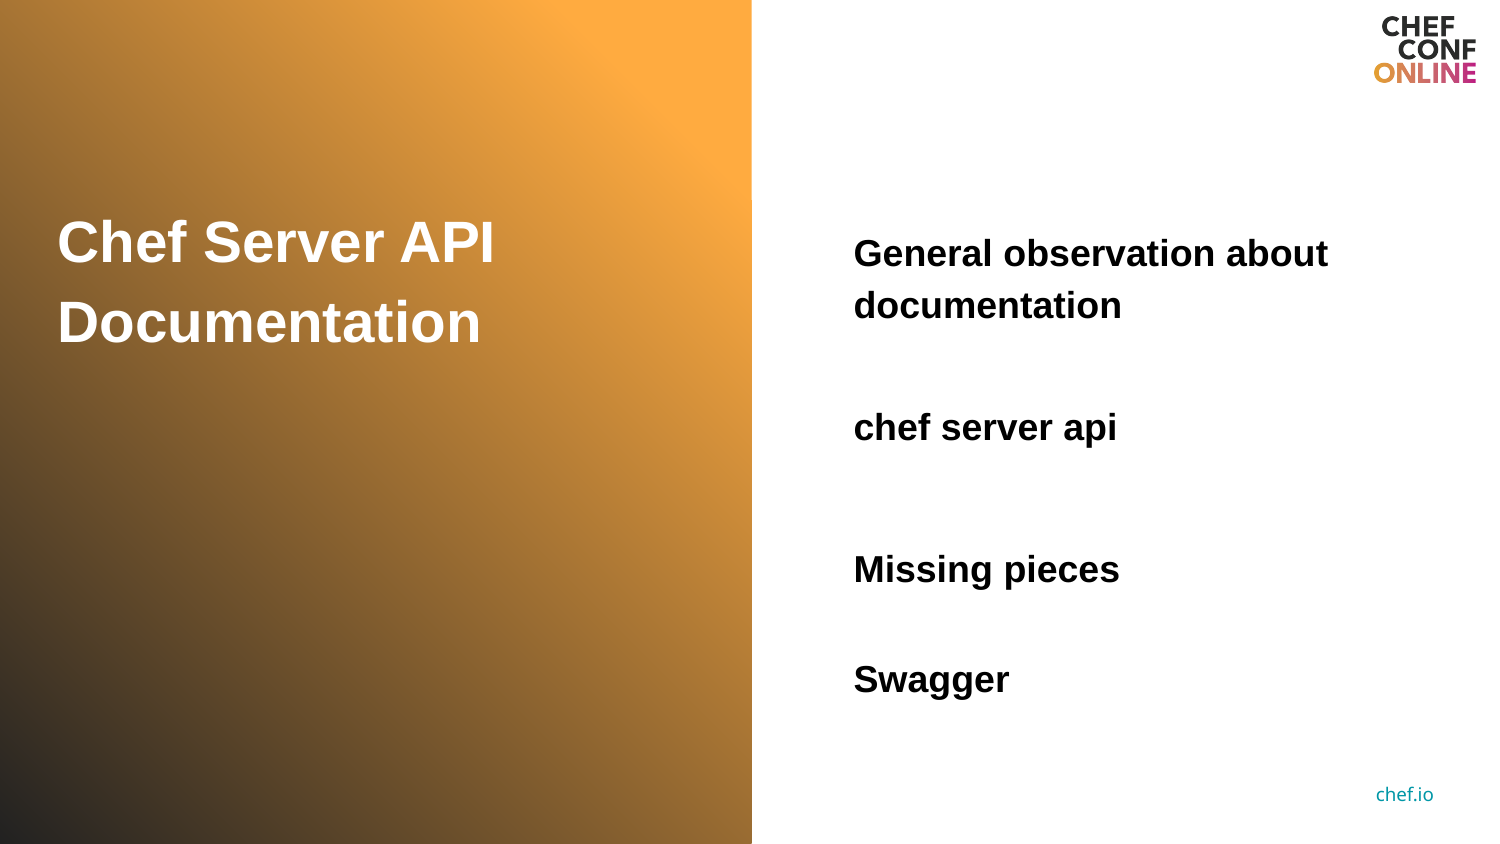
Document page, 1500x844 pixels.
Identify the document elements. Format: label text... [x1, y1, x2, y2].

list chef server api [838, 380, 1480, 464]
picture [1374, 16, 1476, 83]
list General observation about documentation [838, 232, 1480, 316]
subtitle Chef Server API Documentation [42, 241, 665, 308]
list Missing pieces [838, 522, 1480, 606]
list Swagger [838, 632, 1480, 716]
